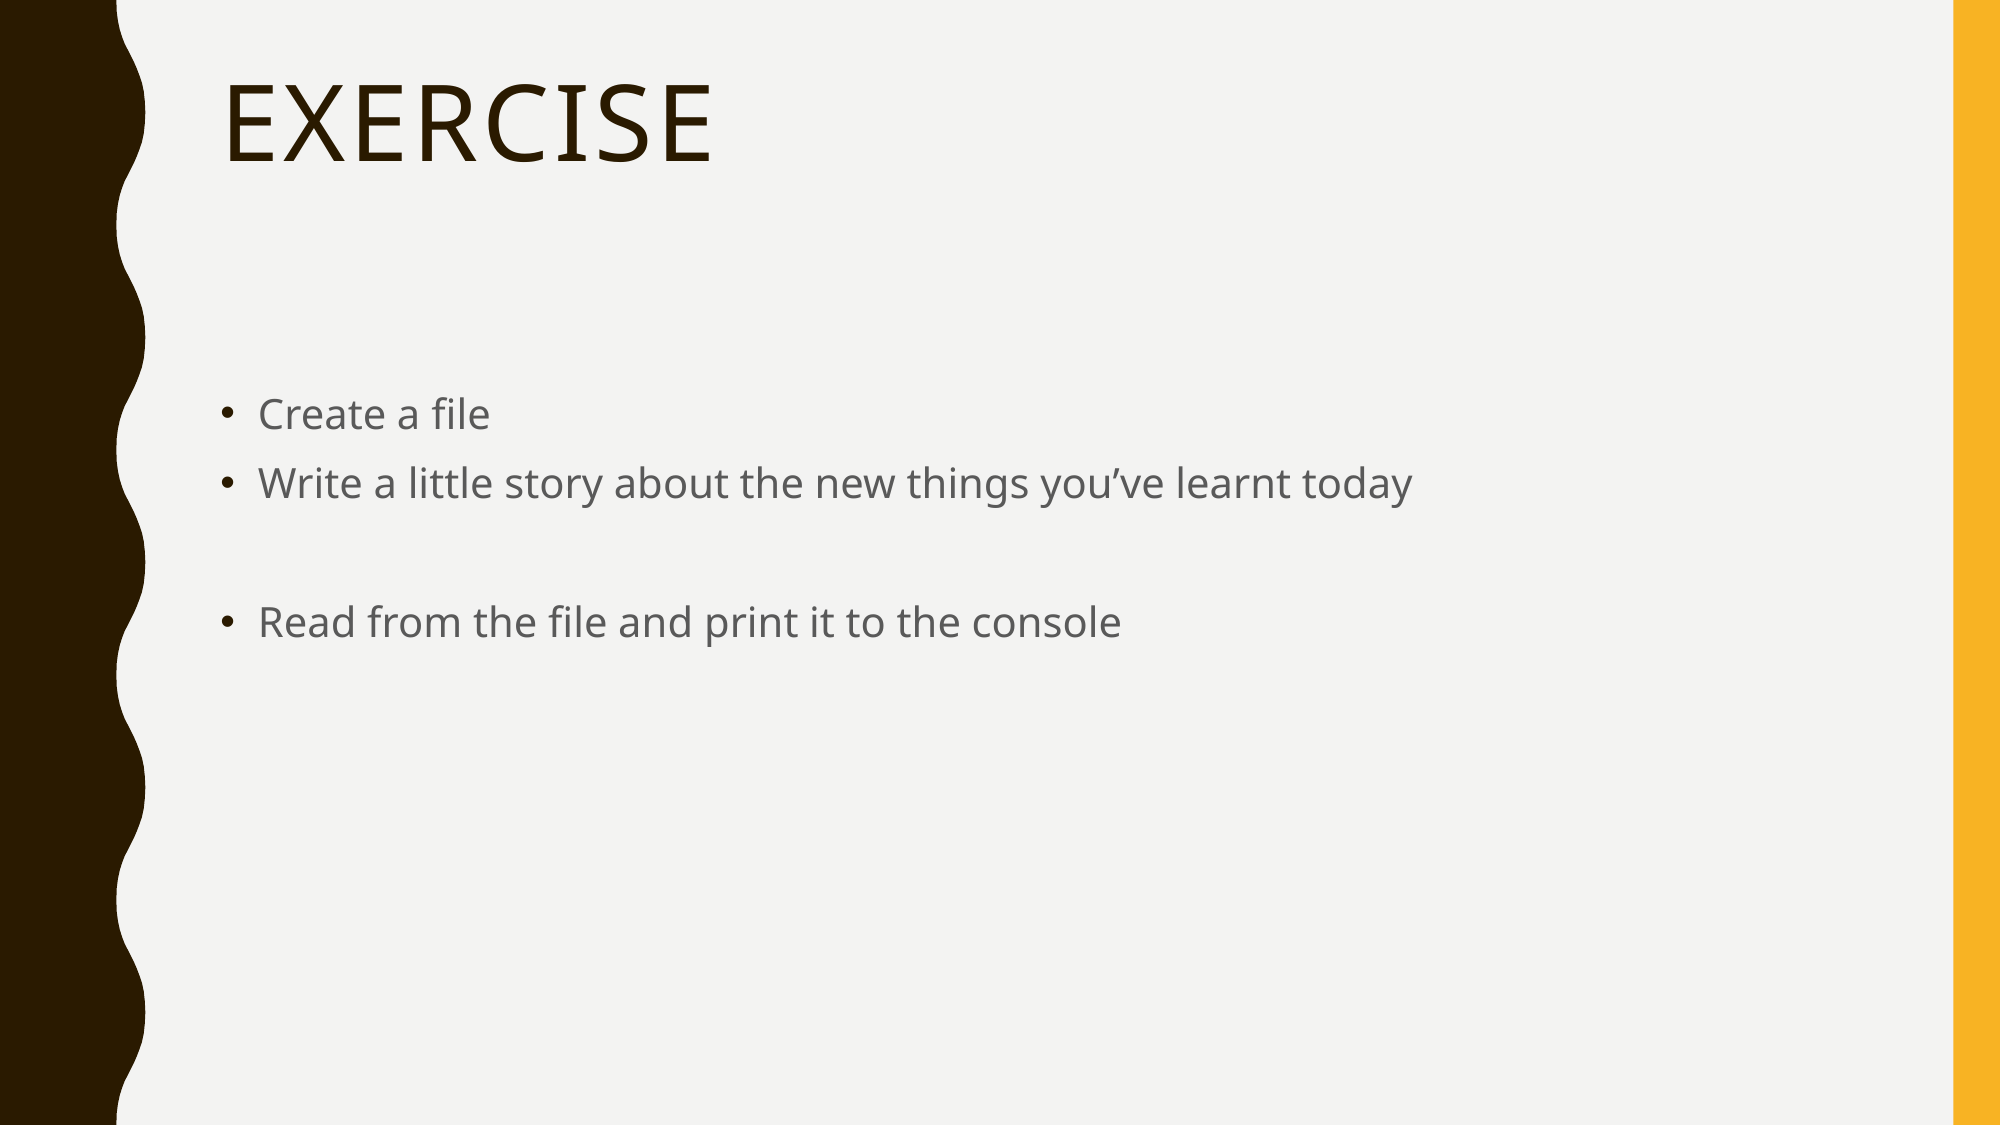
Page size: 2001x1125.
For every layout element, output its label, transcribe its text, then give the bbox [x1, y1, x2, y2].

list Create a file Write a little story about the new things you’ve learnt today Read from the file and print it to the console [205, 375, 1875, 965]
title Exercise [205, 62, 1875, 308]
